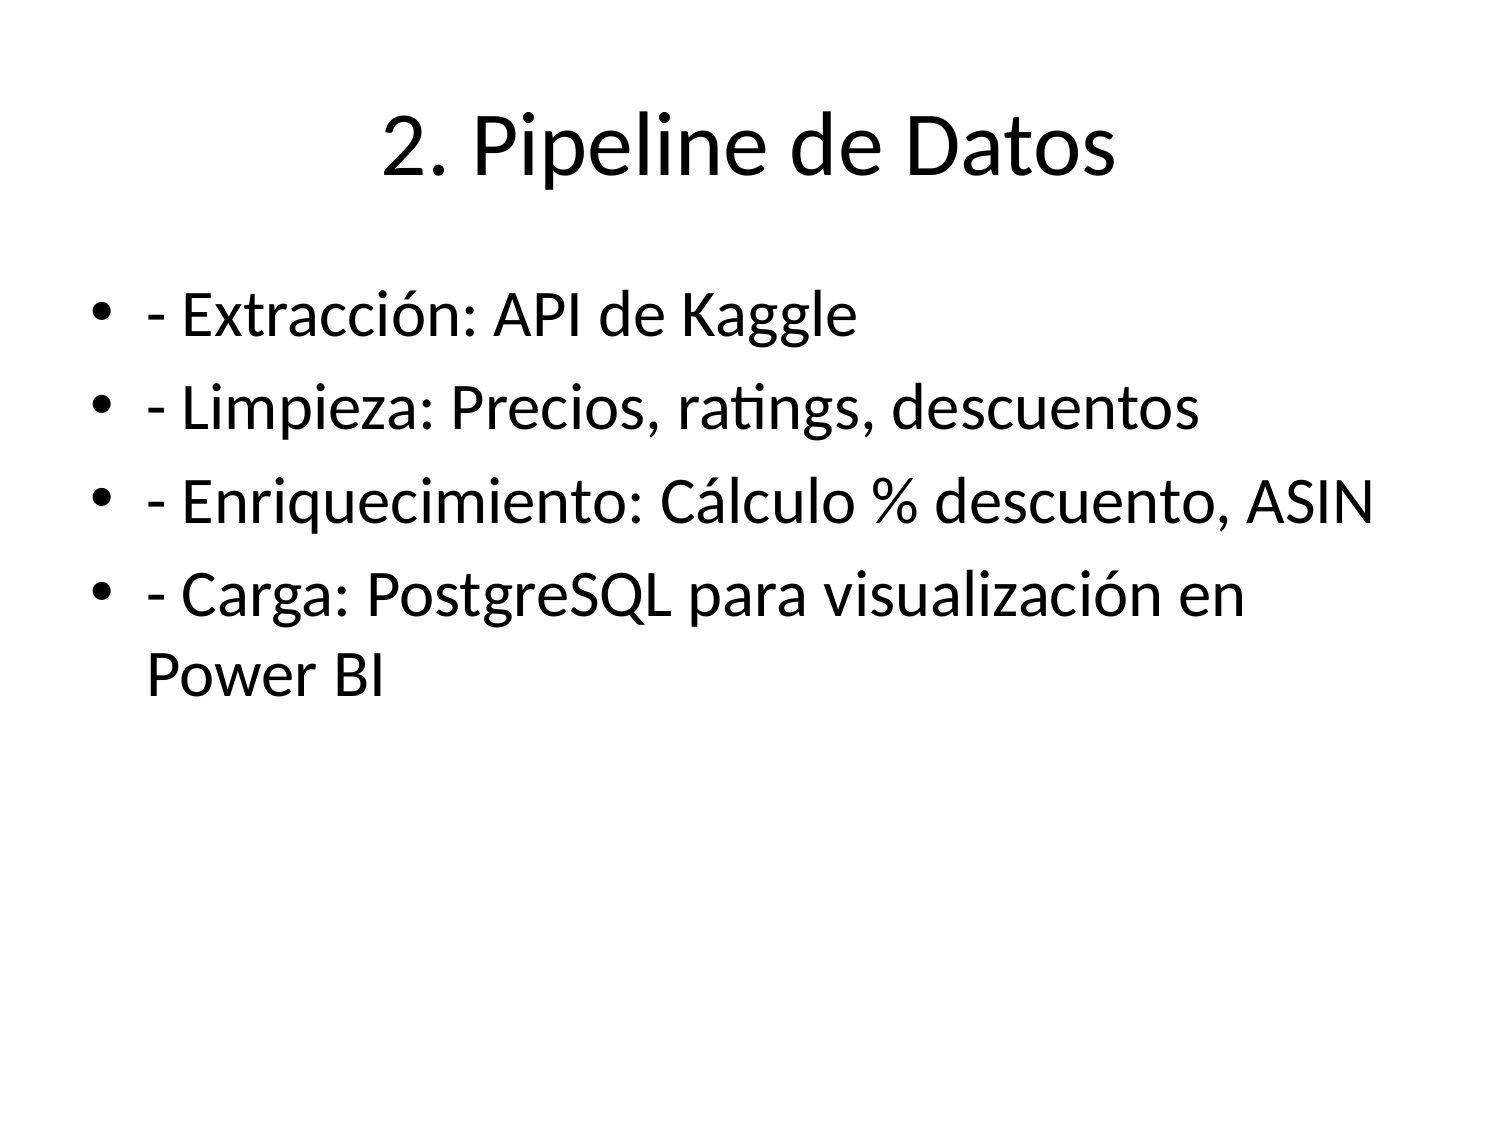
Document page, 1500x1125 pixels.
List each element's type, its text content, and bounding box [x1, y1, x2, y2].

title 2. Pipeline de Datos [75, 45, 1425, 233]
list - Extracción: API de Kaggle - Limpieza: Precios, ratings, descuentos - Enriquecimiento: Cálculo % descuento, ASIN - Carga: PostgreSQL para visualización en Power BI [75, 262, 1425, 1005]
